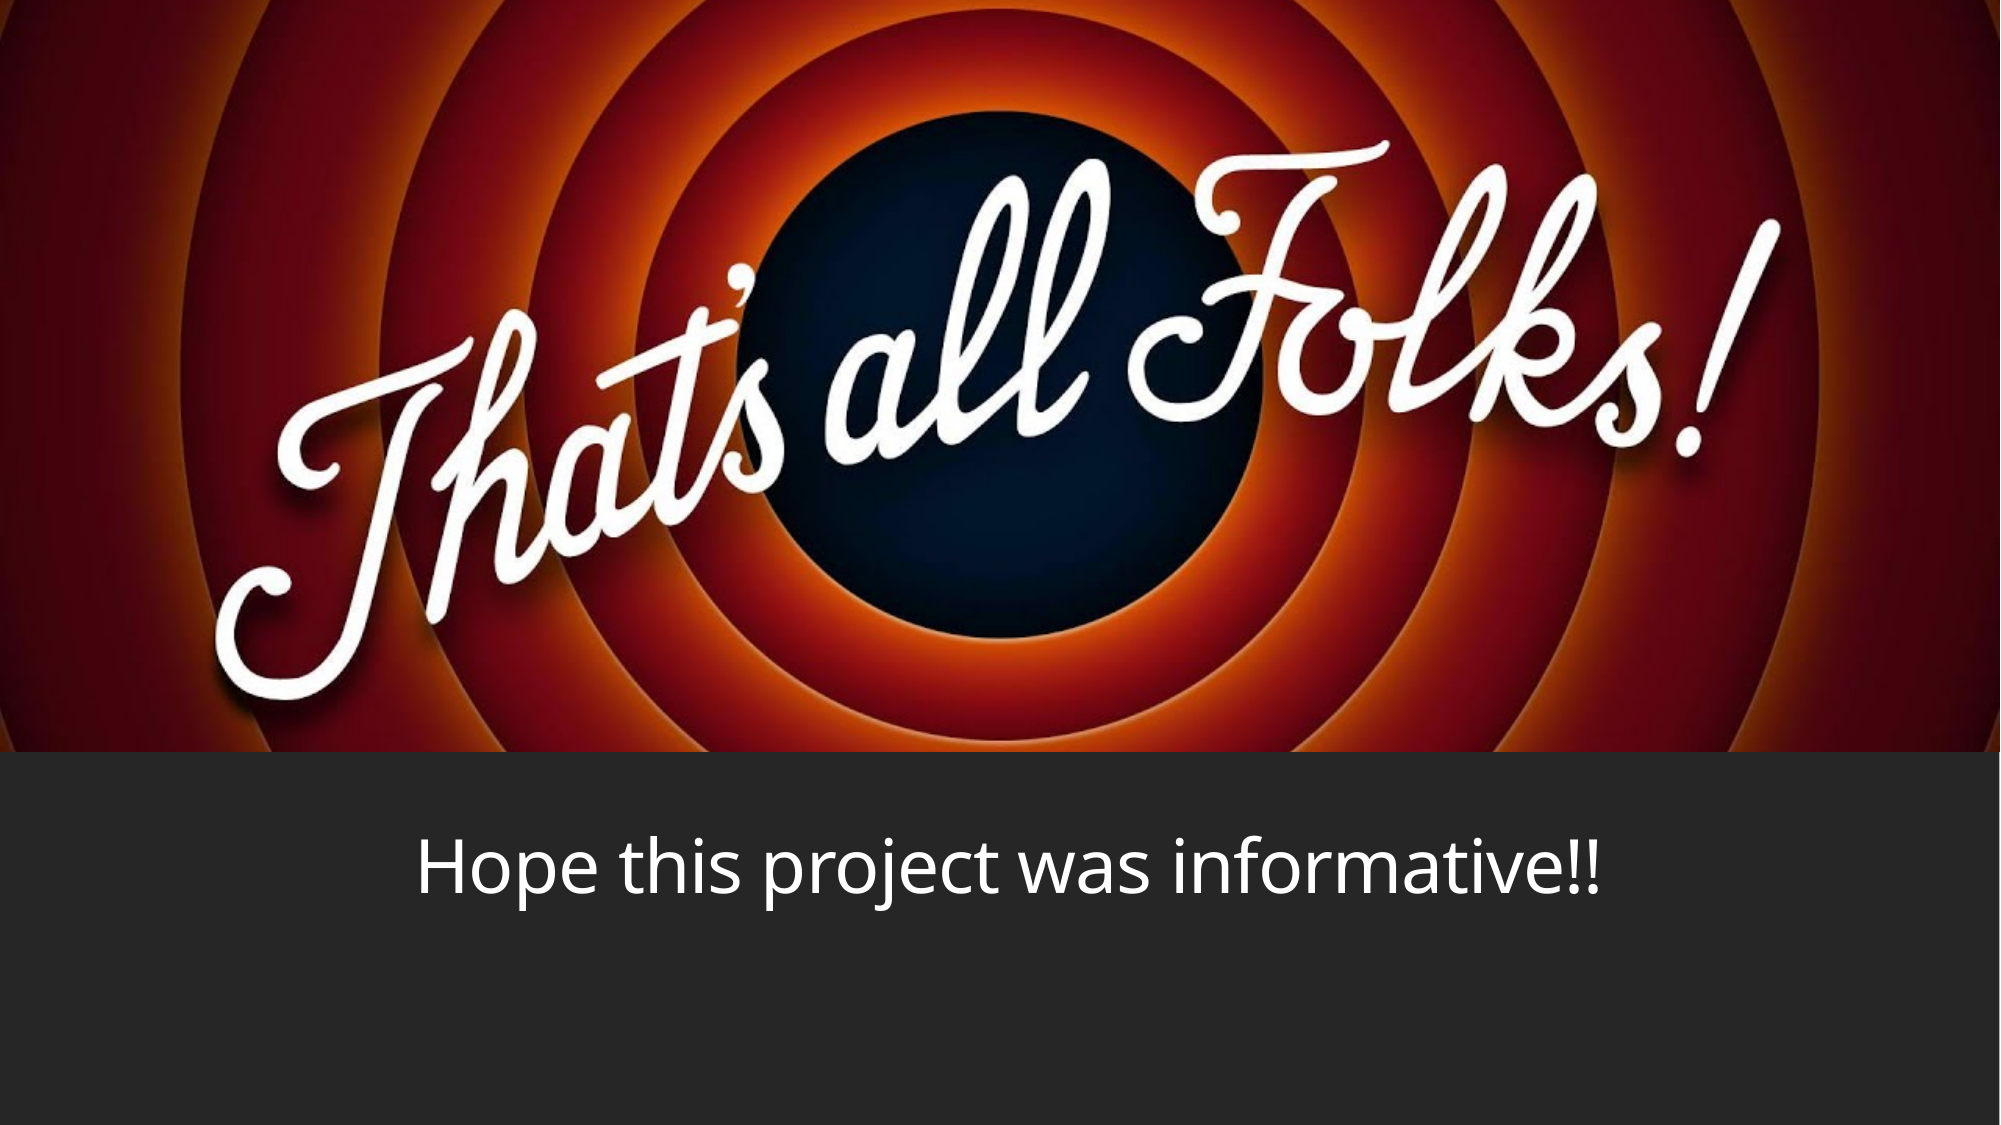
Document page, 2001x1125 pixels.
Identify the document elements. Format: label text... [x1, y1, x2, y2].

title Hope this project was informative!! [180, 787, 1839, 910]
picture [0, 0, 2000, 752]
